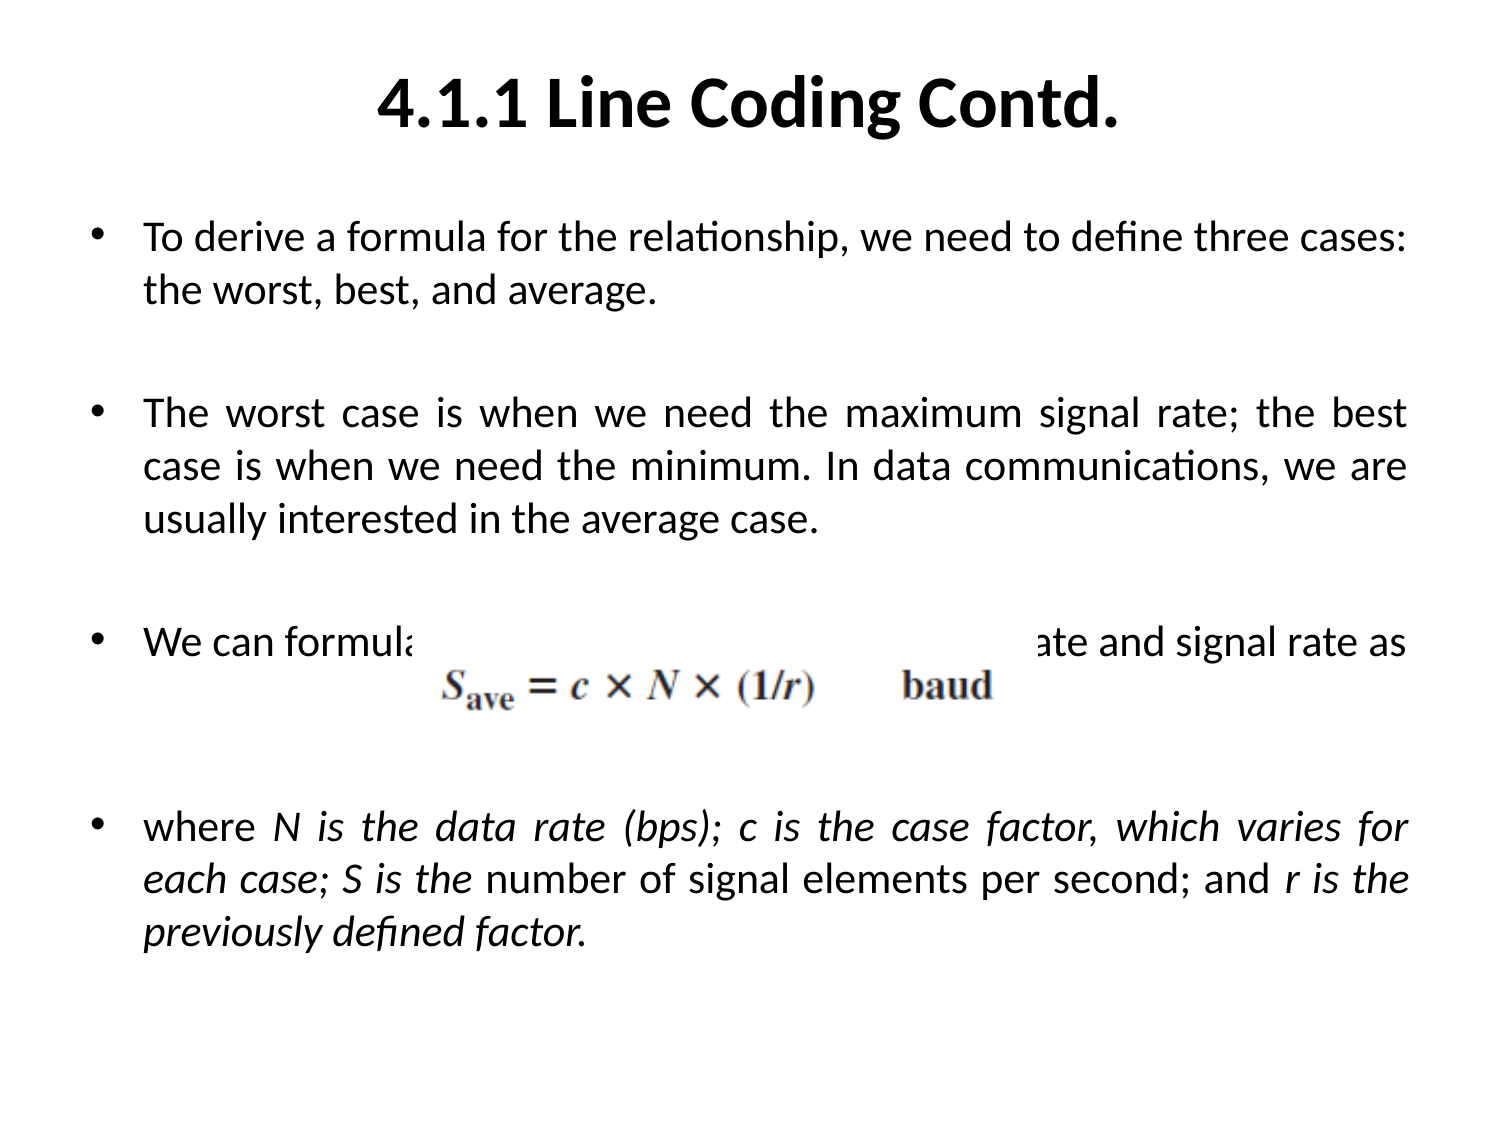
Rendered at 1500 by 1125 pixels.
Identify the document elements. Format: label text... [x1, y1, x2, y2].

list To derive a formula for the relationship, we need to define three cases: the worst, best, and average. The worst case is when we need the maximum signal rate; the best case is when we need the minimum. In data communications, we are usually interested in the average case. We can formulate the relationship between data rate and signal rate as where N is the data rate (bps); c is the case factor, which varies for each case; S is the number of signal elements per second; and r is the previously defined factor. [75, 200, 1425, 1005]
picture [412, 624, 1038, 738]
title 4.1.1 Line Coding Contd. [75, 45, 1425, 150]
